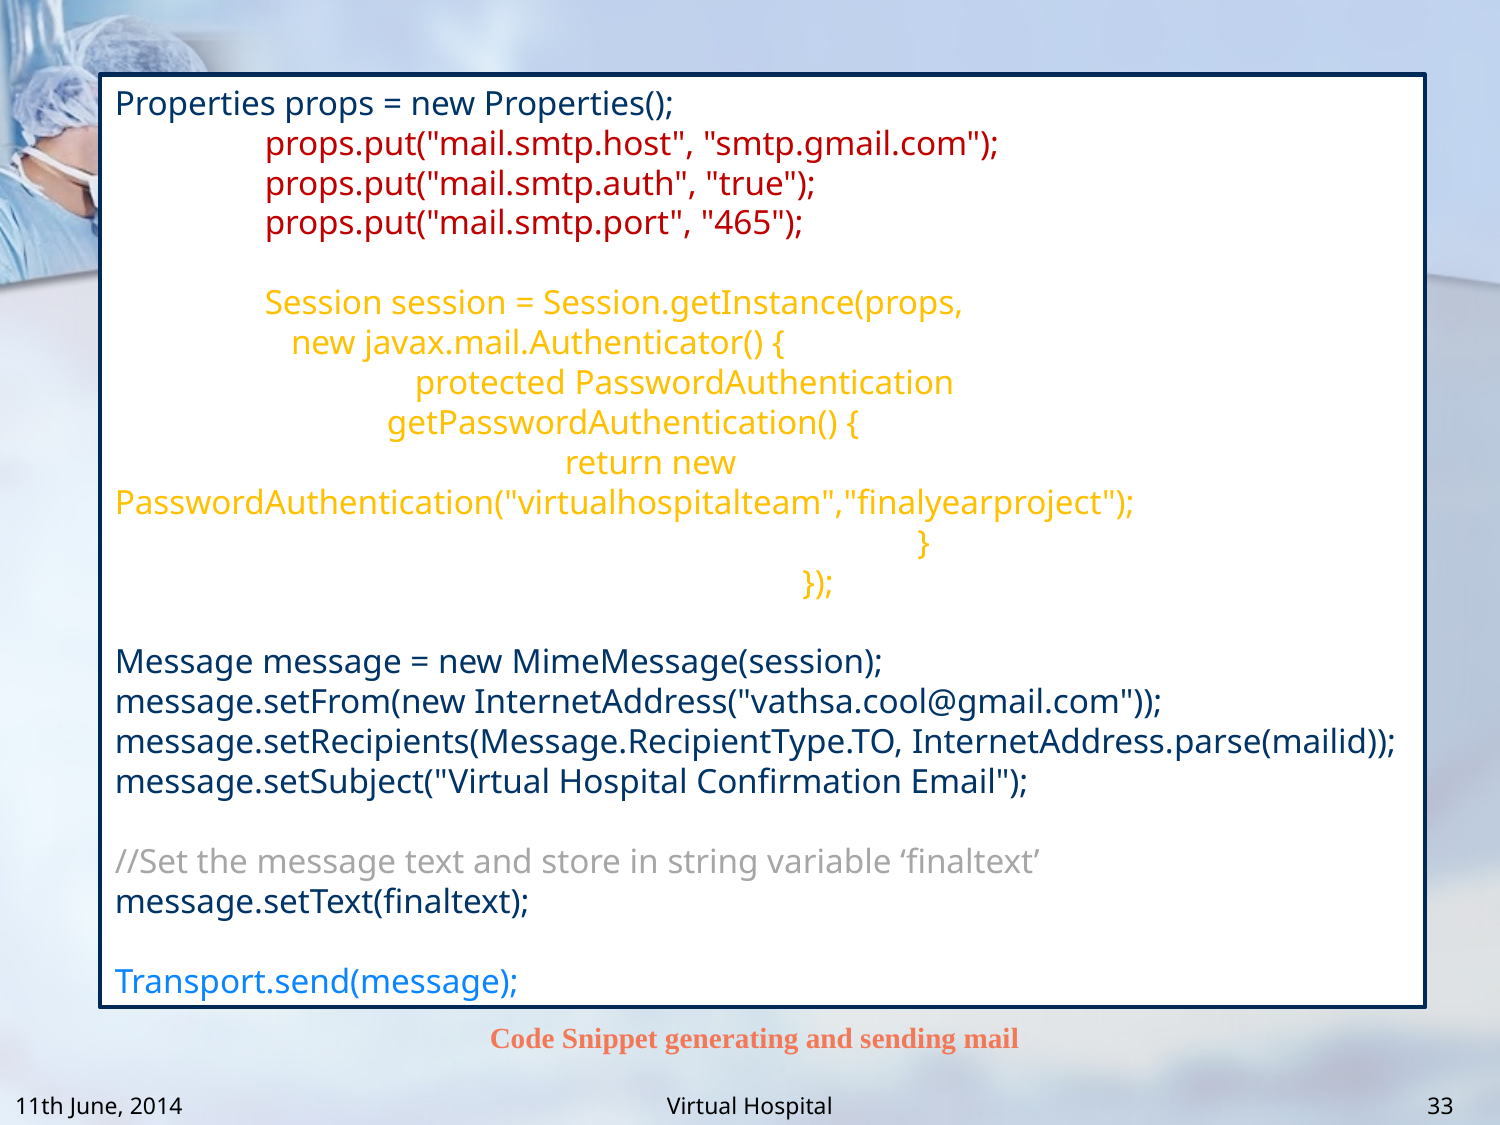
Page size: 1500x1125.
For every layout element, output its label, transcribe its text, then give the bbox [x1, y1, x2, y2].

picture [0, 0, 1500, 1125]
slide_number 33 [1412, 1084, 1500, 1125]
text_box Properties props = new Properties(); props.put("mail.smtp.host", "smtp.gmail.com"); props.put("mail.smtp.auth", "true"); props.put("mail.smtp.port", "465"); Session session = Session.getInstance(props, new javax.mail.Authenticator() { protected PasswordAuthentication getPasswordAuthentication() { return new PasswordAuthentication("virtualhospitalteam","finalyearproject"); } }); Message message = new MimeMessage(session); message.setFrom(new InternetAddress("vathsa.cool@gmail.com")); message.setRecipients(Message.RecipientType.TO, InternetAddress.parse(mailid)); message.setSubject("Virtual Hospital Confirmation Email"); //Set the message text and store in string variable ‘finaltext’ message.setText(finaltext); Transport.send(message); [98, 72, 1427, 1009]
text_box Code Snippet generating and sending mail [474, 1011, 1038, 1062]
footer Virtual Hospital [512, 1084, 988, 1125]
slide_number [0, 1084, 351, 1125]
